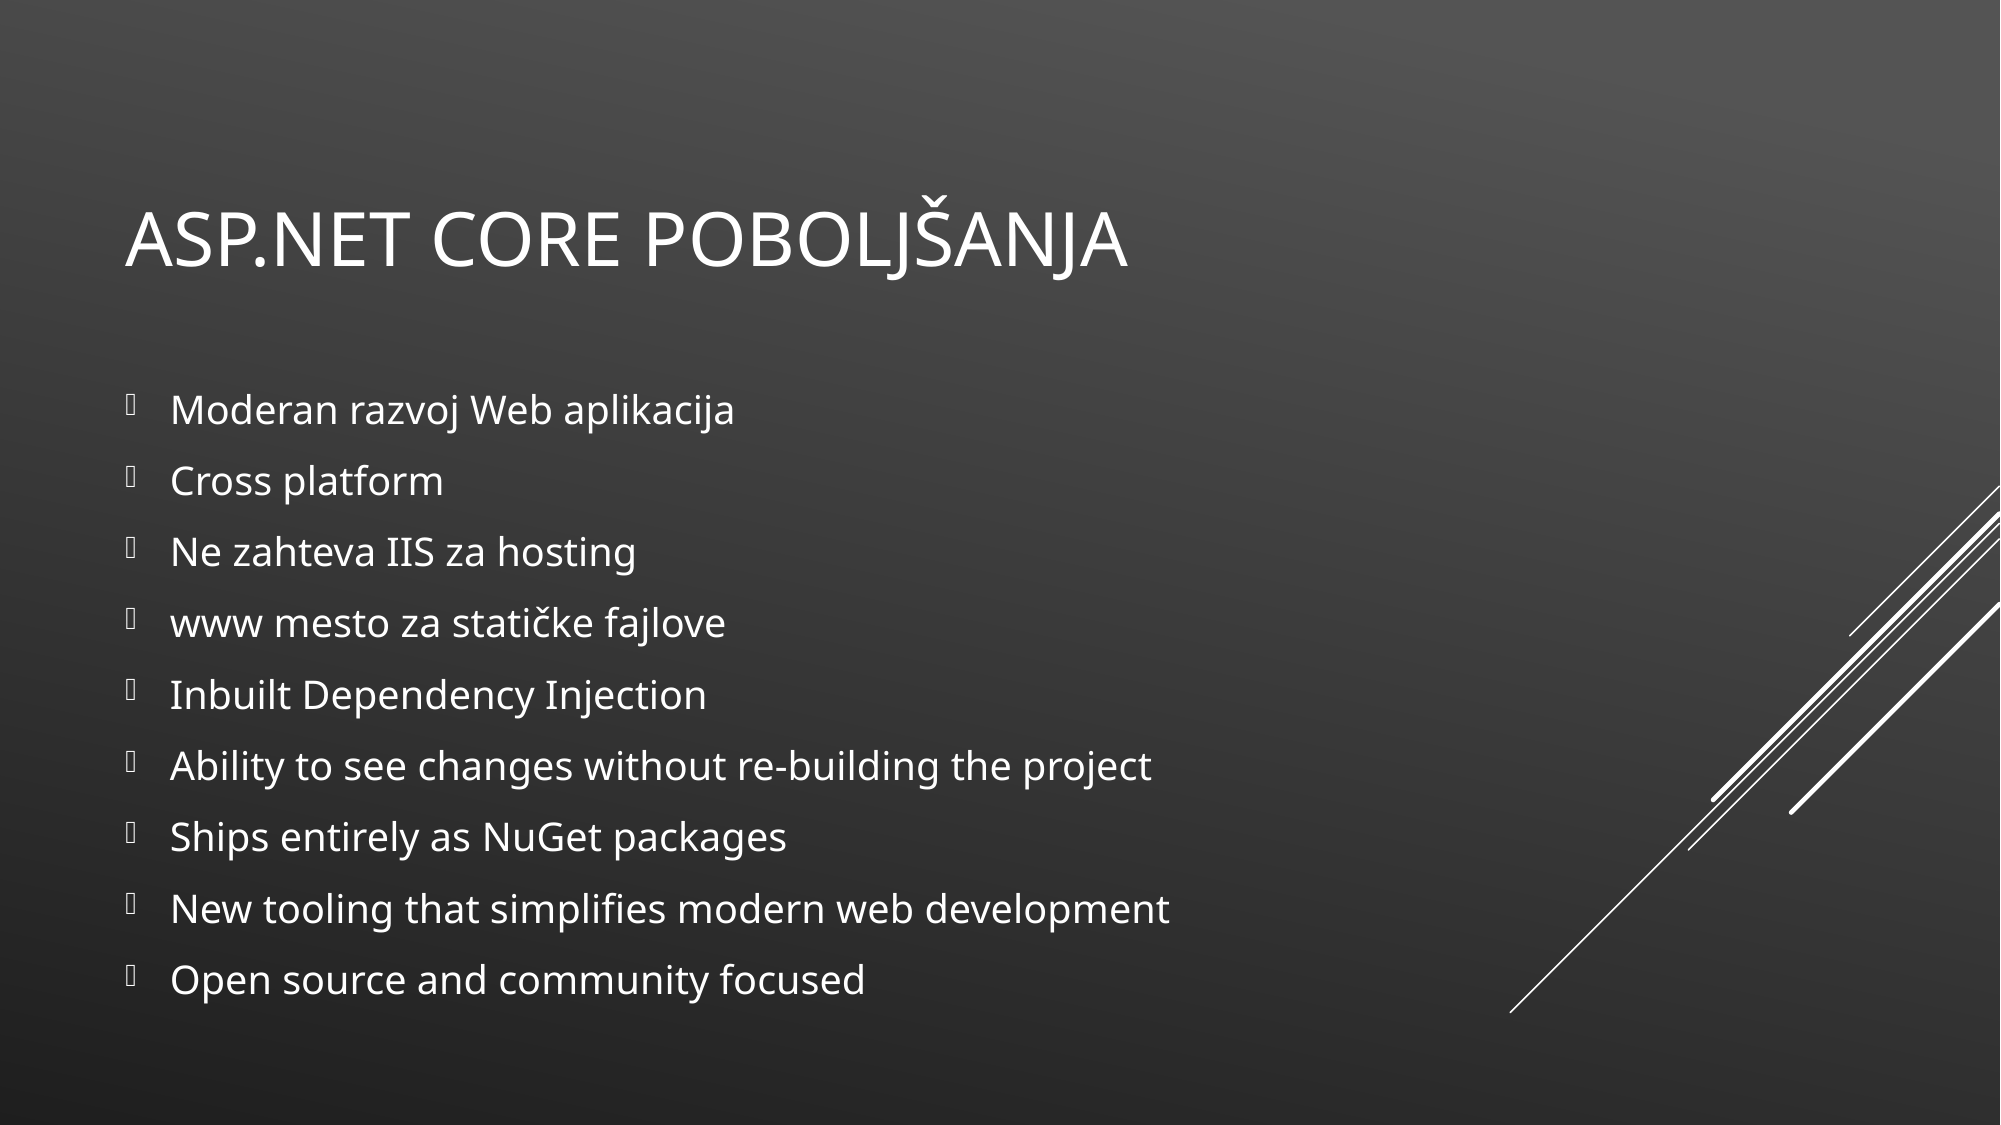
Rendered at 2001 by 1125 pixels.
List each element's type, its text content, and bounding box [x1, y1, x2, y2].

title ASP.NET Core poboljšanja [110, 113, 1511, 361]
list Moderan razvoj Web aplikacija Cross platform Ne zahteva IIS za hosting www mesto za statičke fajlove Inbuilt Dependency Injection Ability to see changes without re-building the project Ships entirely as NuGet packages New tooling that simplifies modern web development Open source and community focused [110, 377, 1513, 1013]
